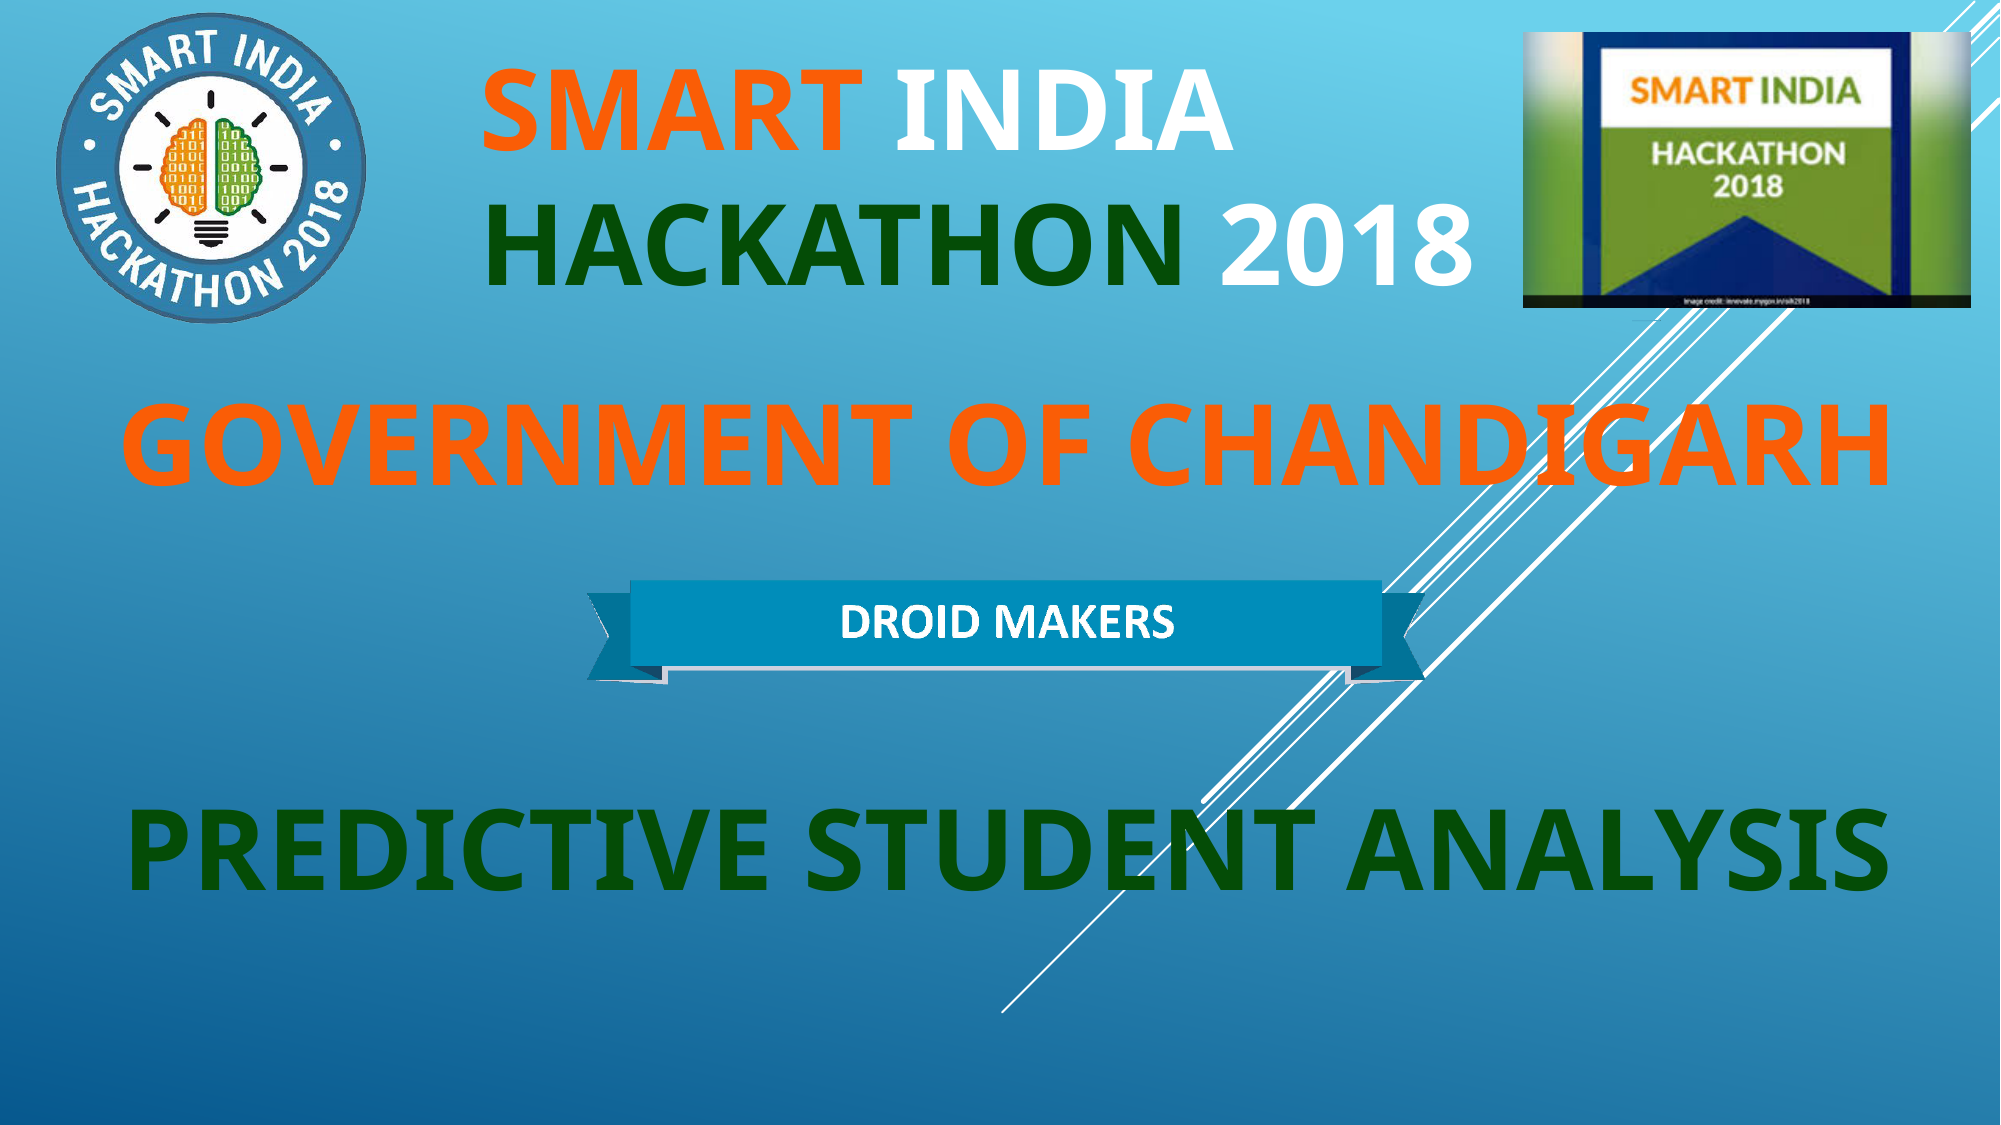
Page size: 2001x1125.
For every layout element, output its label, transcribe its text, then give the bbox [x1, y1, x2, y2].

picture [38, 0, 1972, 1007]
text_box GOVERNMENT OF CHANDIGARH PREDICTIVE STUDENT ANALYSIS [1663, 365, 1914, 921]
text_box GOVERNMENT OF CHANDIGARH PREDICTIVE STUDENT ANALYSIS [102, 365, 352, 921]
text_box SMART INDIA HACKATHON 2018 [464, 30, 1491, 220]
